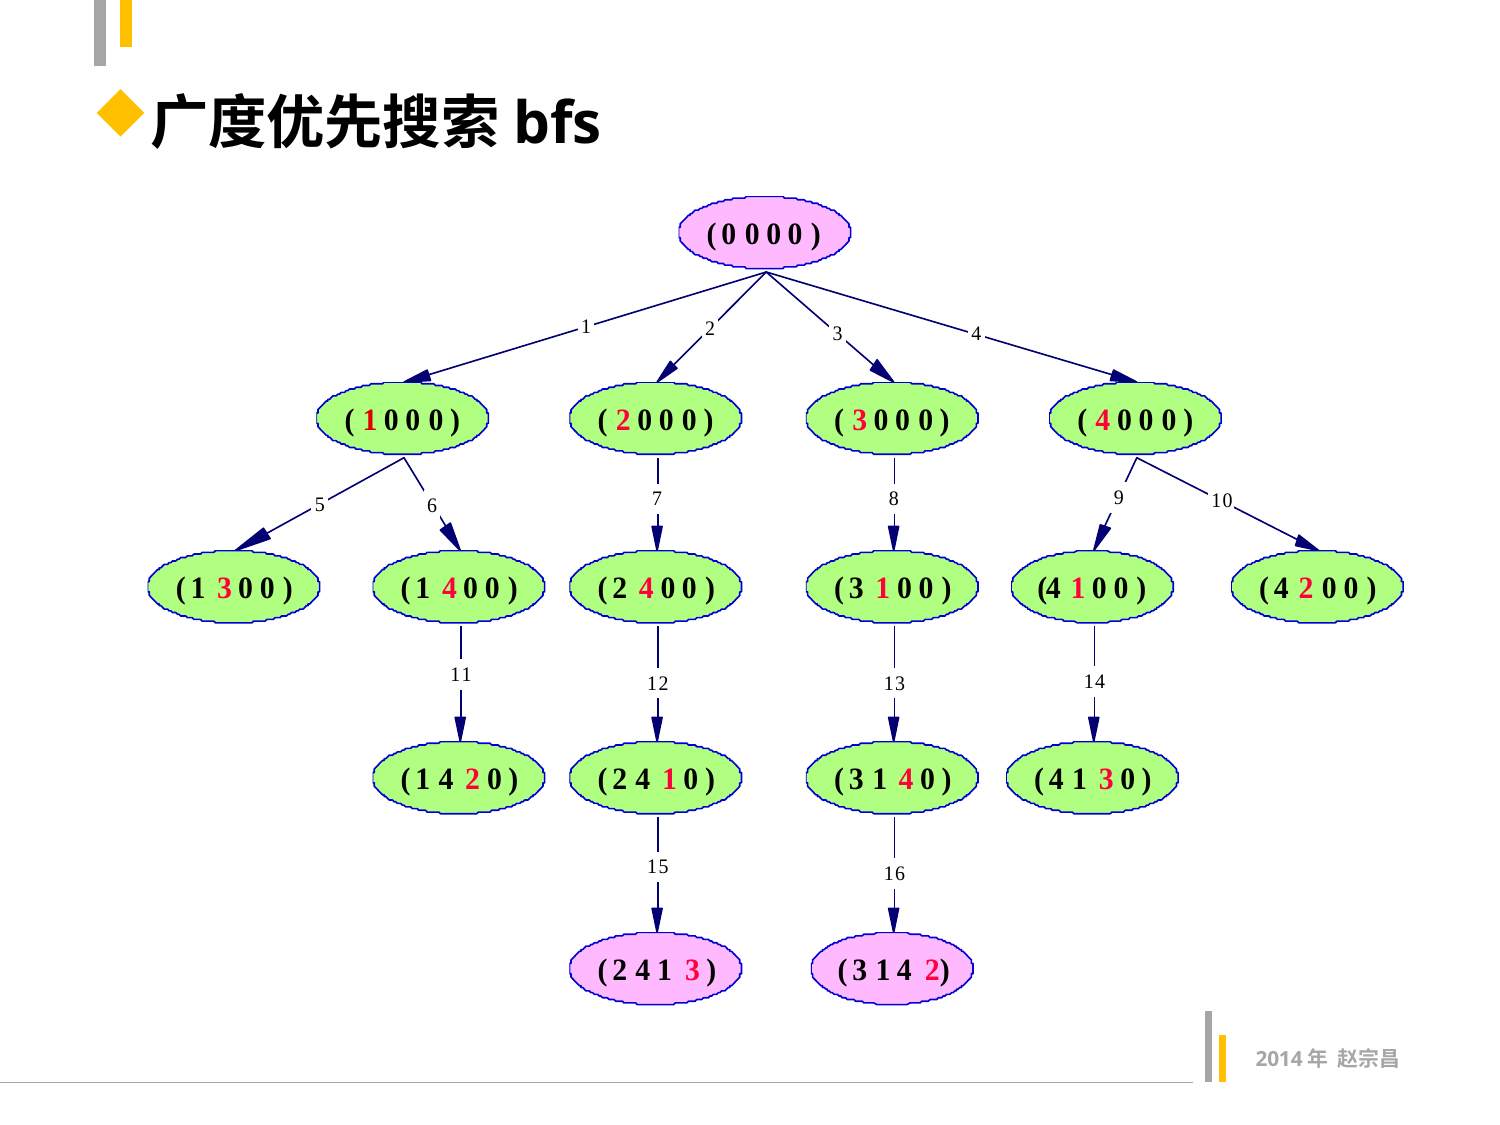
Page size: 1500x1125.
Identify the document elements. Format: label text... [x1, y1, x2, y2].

list 广度优先搜索bfs [76, 78, 1427, 185]
picture [147, 196, 1412, 1012]
